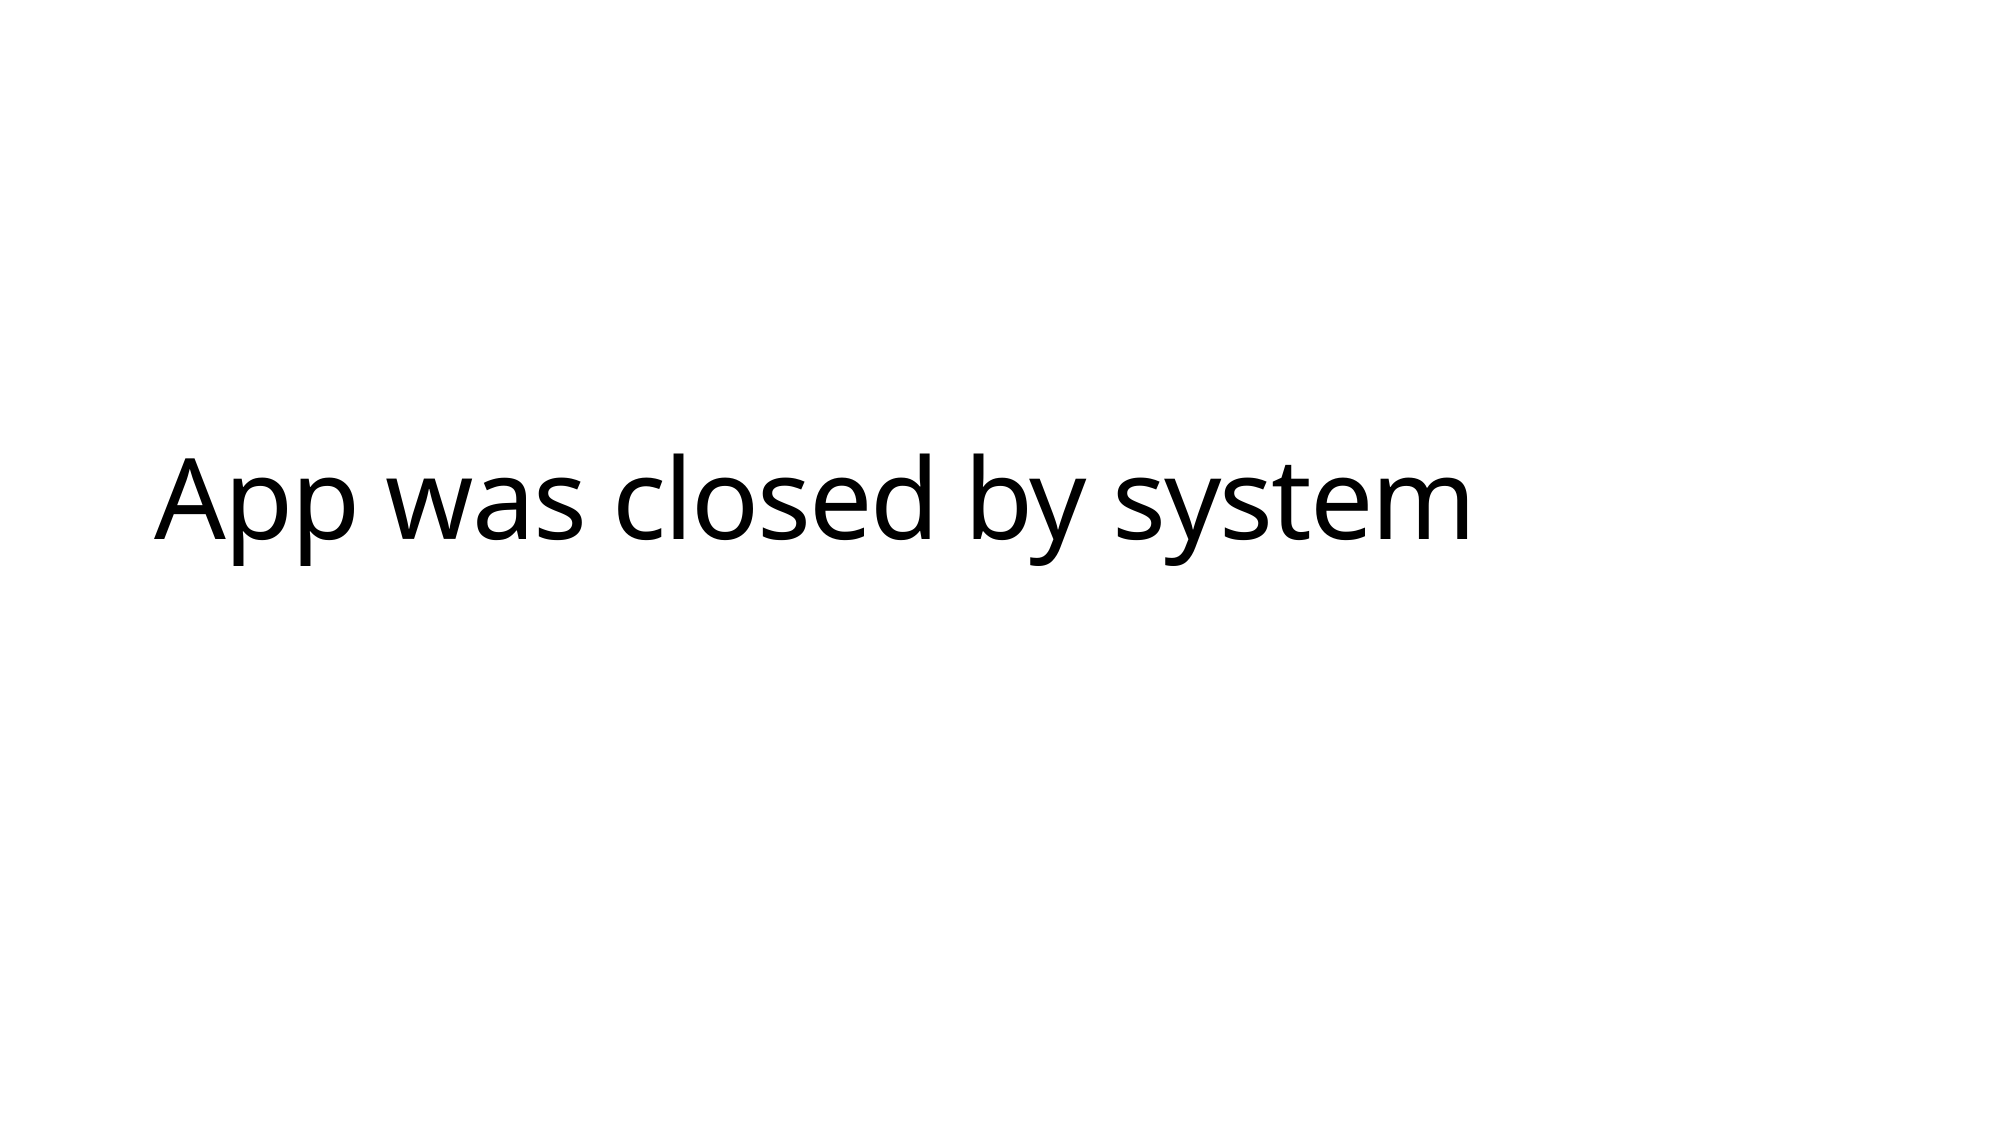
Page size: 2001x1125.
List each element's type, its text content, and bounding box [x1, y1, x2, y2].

title App was closed by system [130, 427, 1953, 581]
